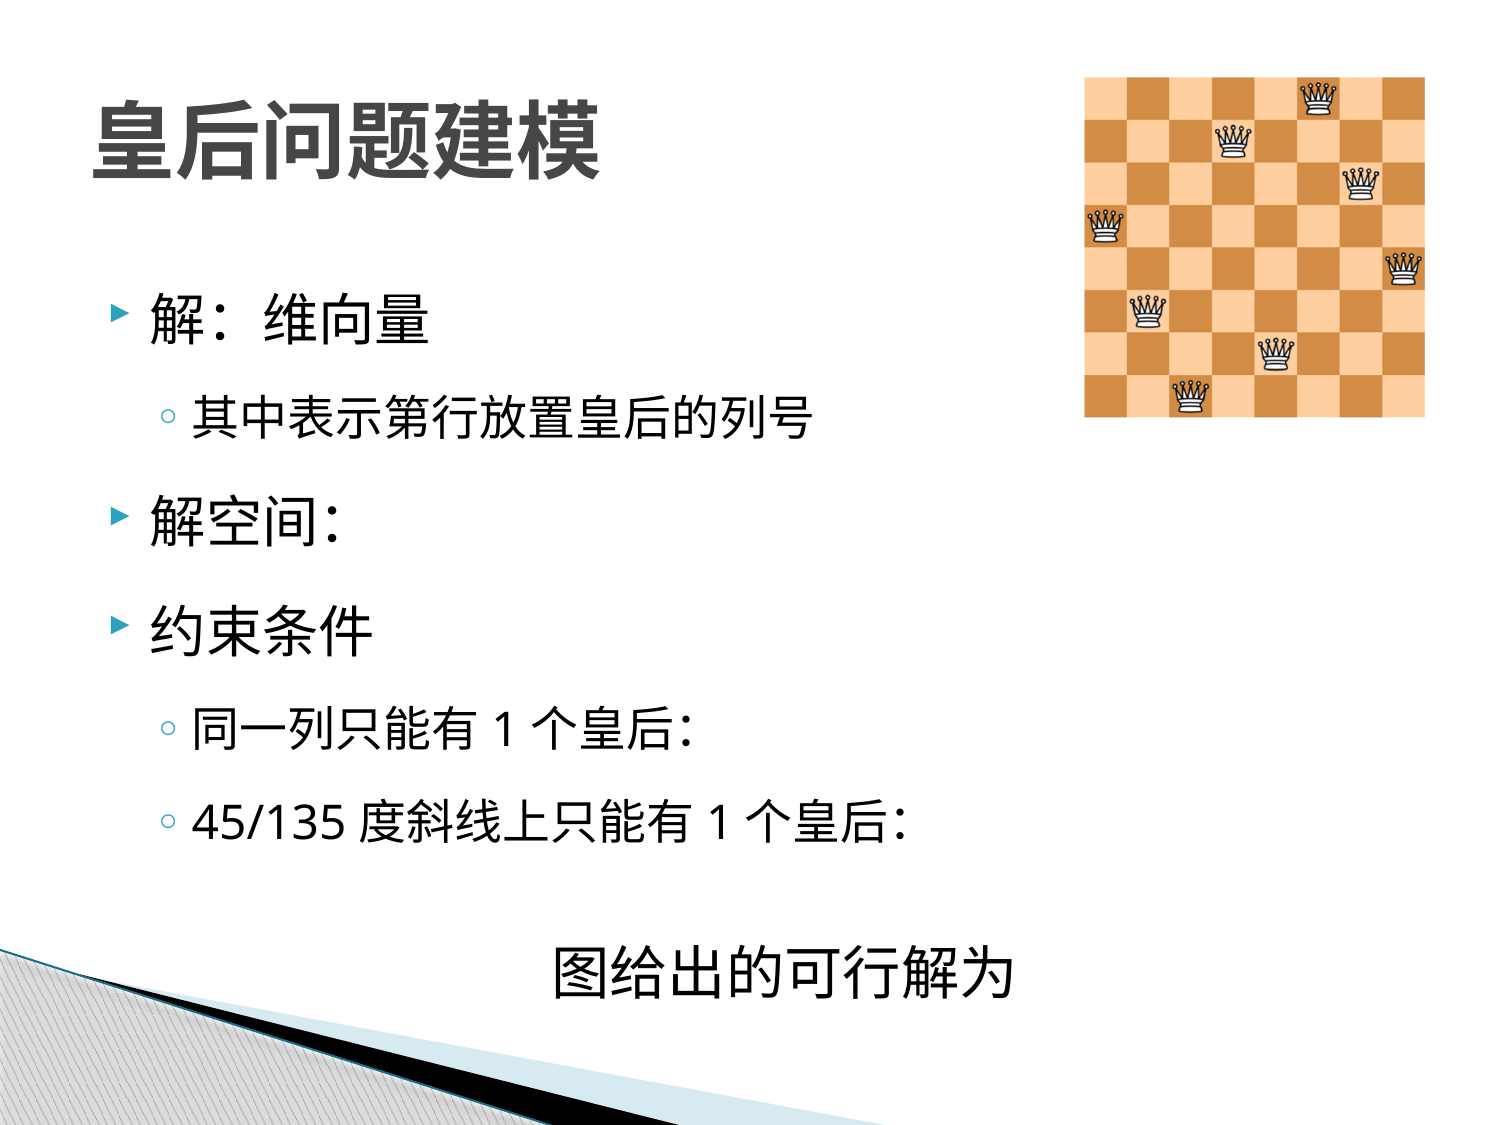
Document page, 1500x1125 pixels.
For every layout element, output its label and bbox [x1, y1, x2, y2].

picture [1081, 74, 1430, 423]
